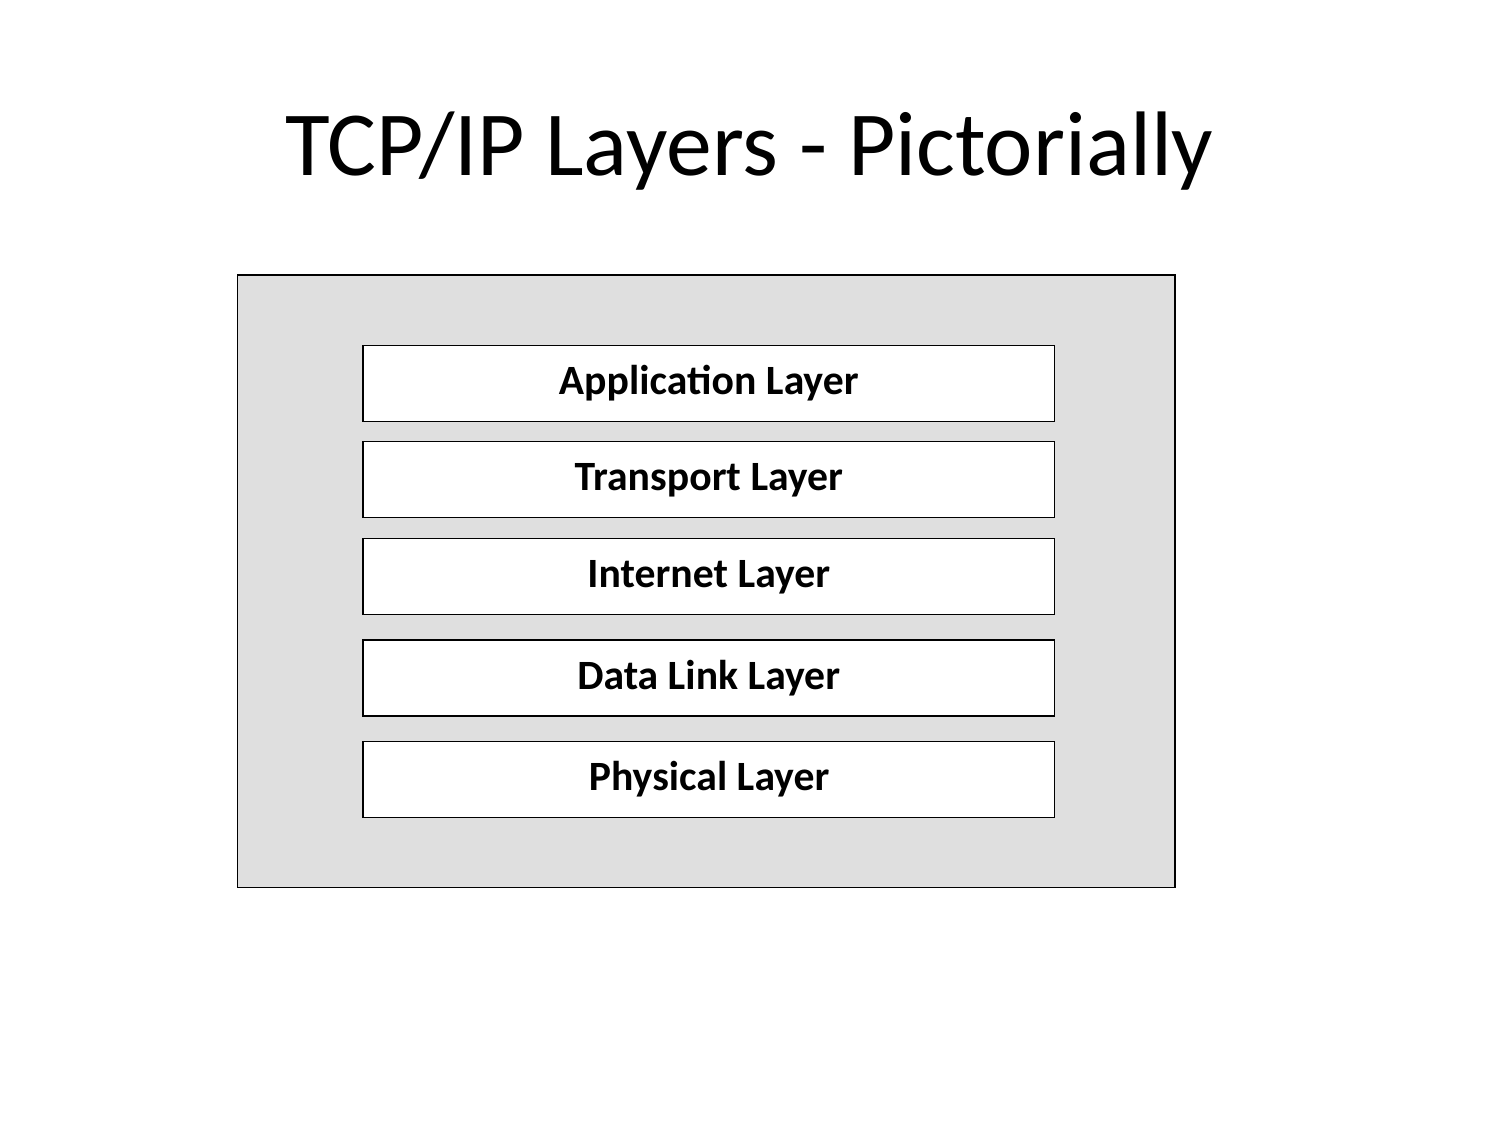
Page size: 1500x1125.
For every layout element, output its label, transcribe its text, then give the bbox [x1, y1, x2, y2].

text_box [237, 274, 1176, 888]
title TCP/IP Layers - Pictorially [75, 45, 1425, 233]
